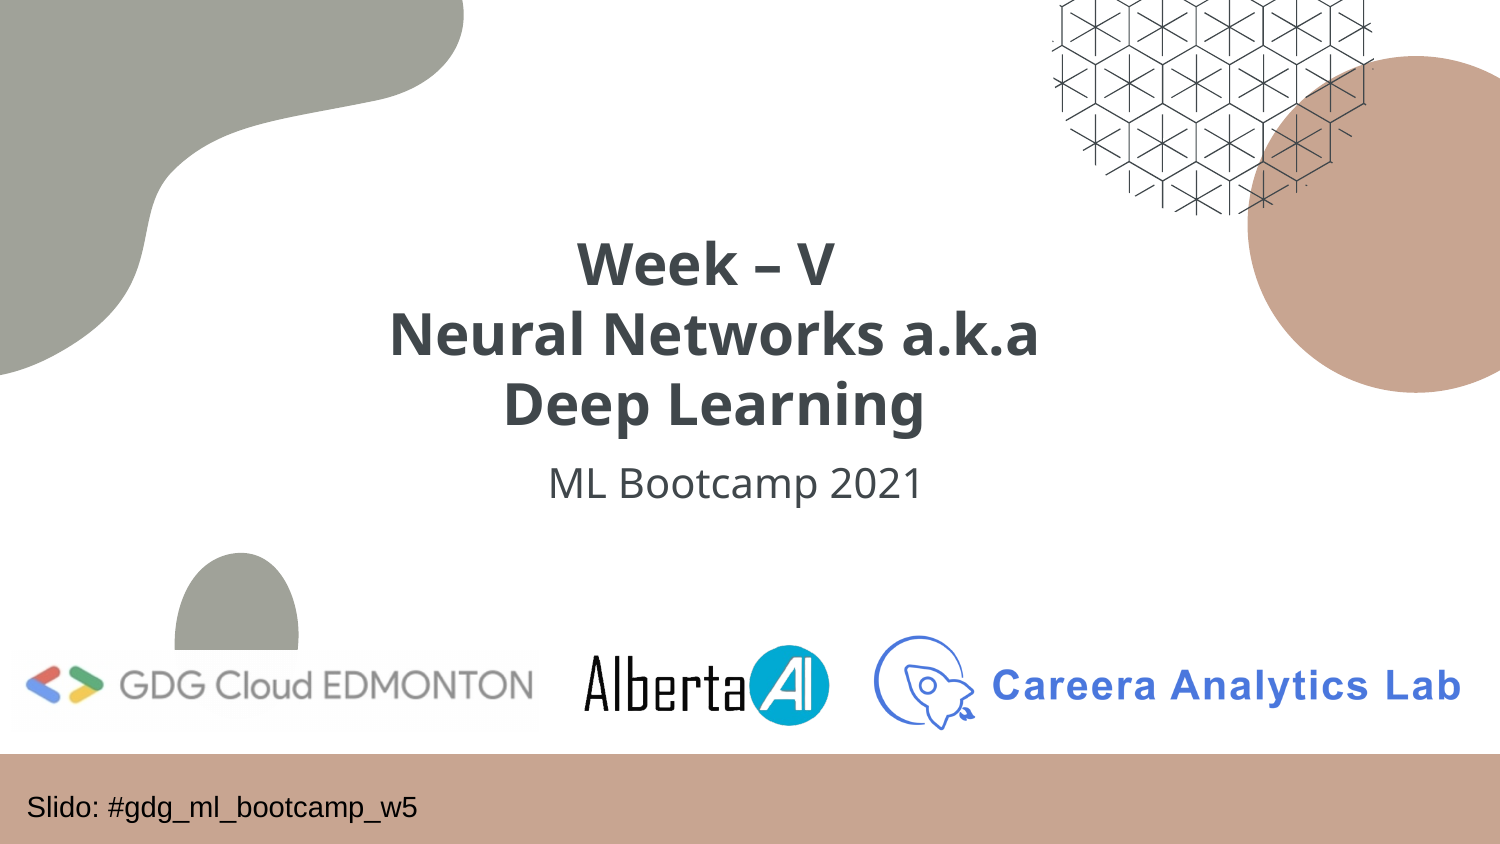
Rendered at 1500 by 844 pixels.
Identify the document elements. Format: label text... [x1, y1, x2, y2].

picture [578, 562, 834, 818]
title Week – V Neural Networks a.k.a Deep Learning [362, 189, 1067, 442]
picture [872, 633, 1464, 732]
picture [11, 650, 539, 732]
text_box Slido: #gdg_ml_bootcamp_w5 [11, 780, 685, 831]
subtitle ML Bootcamp 2021 [197, 442, 1277, 518]
